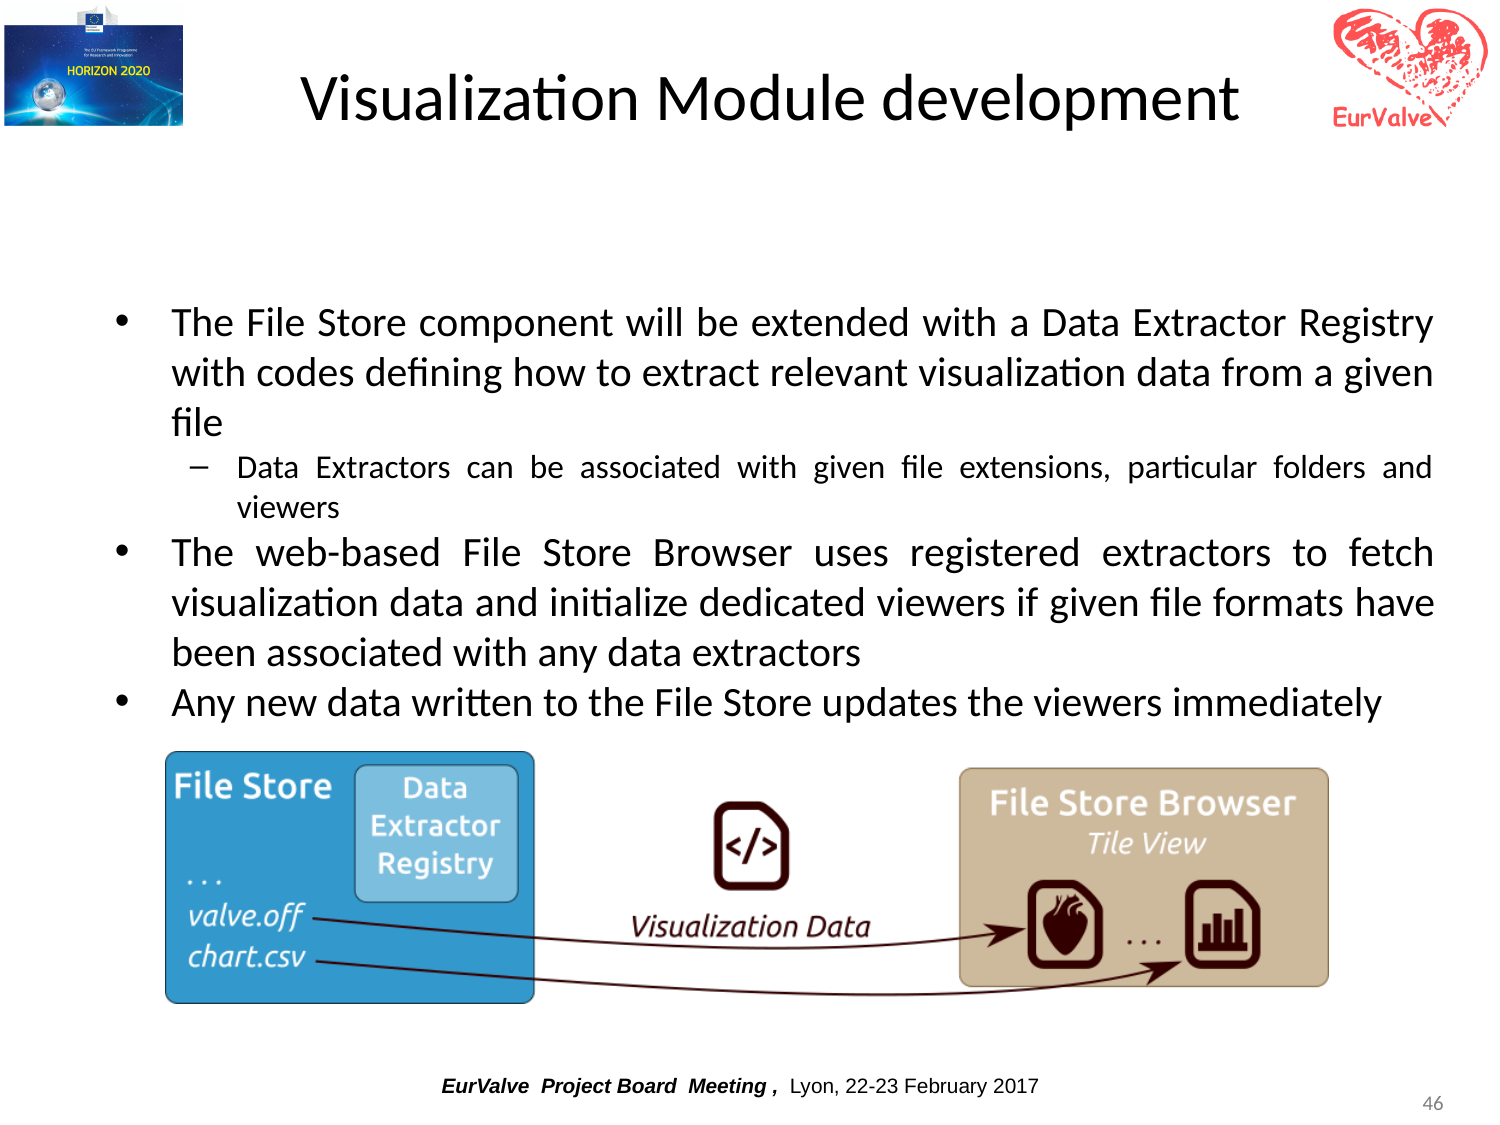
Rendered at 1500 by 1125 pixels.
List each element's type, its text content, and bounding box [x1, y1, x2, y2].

title Visualization Module development [236, 0, 1305, 188]
text_box The File Store component will be extended with a Data Extractor Registry with codes defining how to extract relevant visualization data from a given file Data Extractors can be associated with given file extensions, particular folders and viewers The web-based File Store Browser uses registered extractors to fetch visualization data and initialize dedicated viewers if given file formats have been associated with any data extractors Any new data written to the File Store updates the viewers immediately [99, 287, 1450, 1030]
picture [165, 751, 1330, 1004]
picture [1329, 4, 1492, 131]
